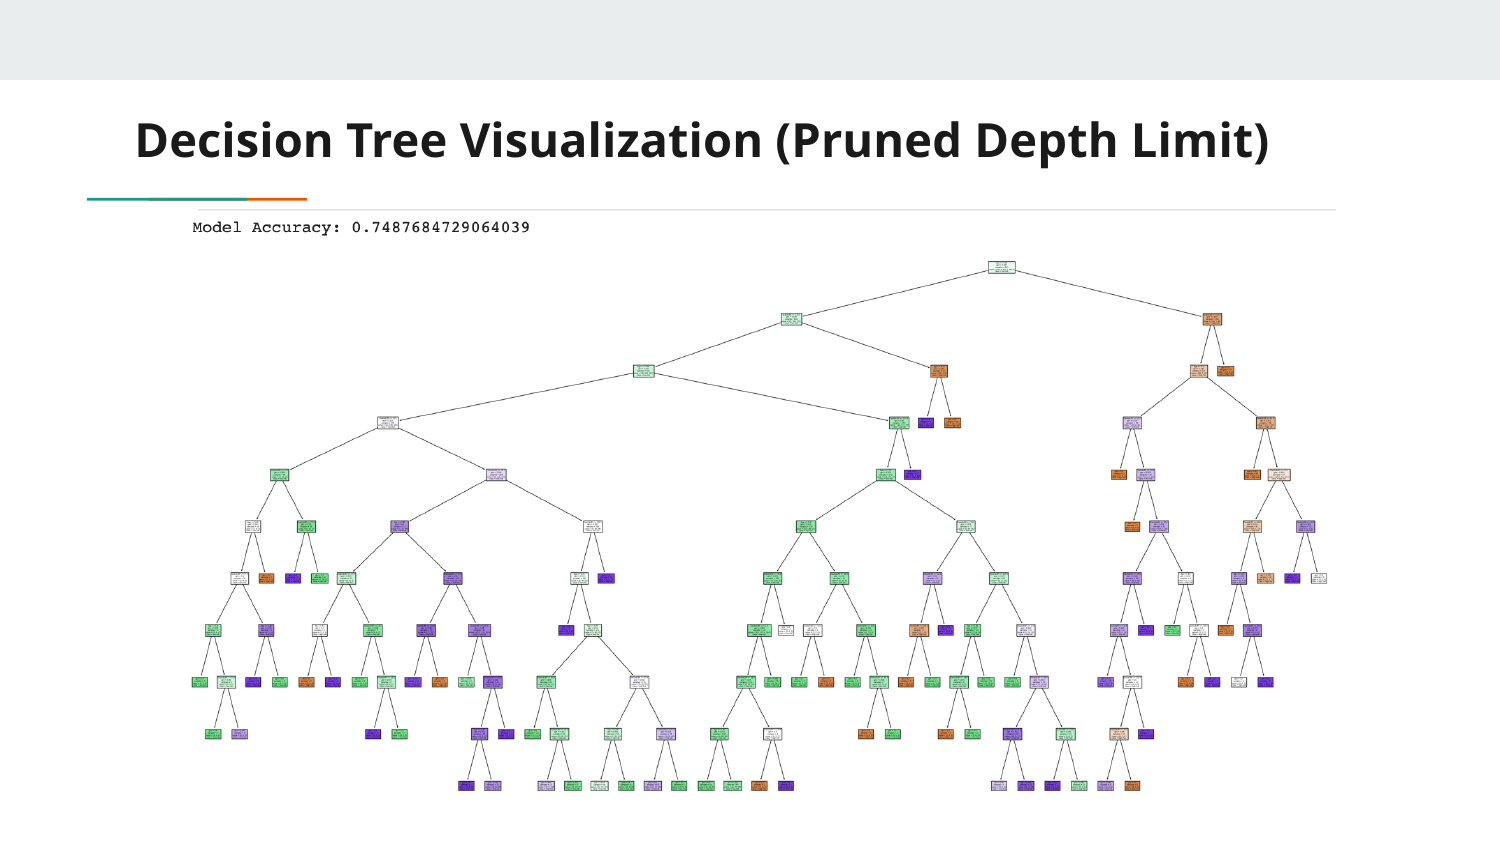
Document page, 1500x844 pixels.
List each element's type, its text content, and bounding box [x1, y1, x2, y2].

title Decision Tree Visualization (Pruned Depth Limit) [119, 95, 1381, 184]
picture [157, 209, 1343, 821]
